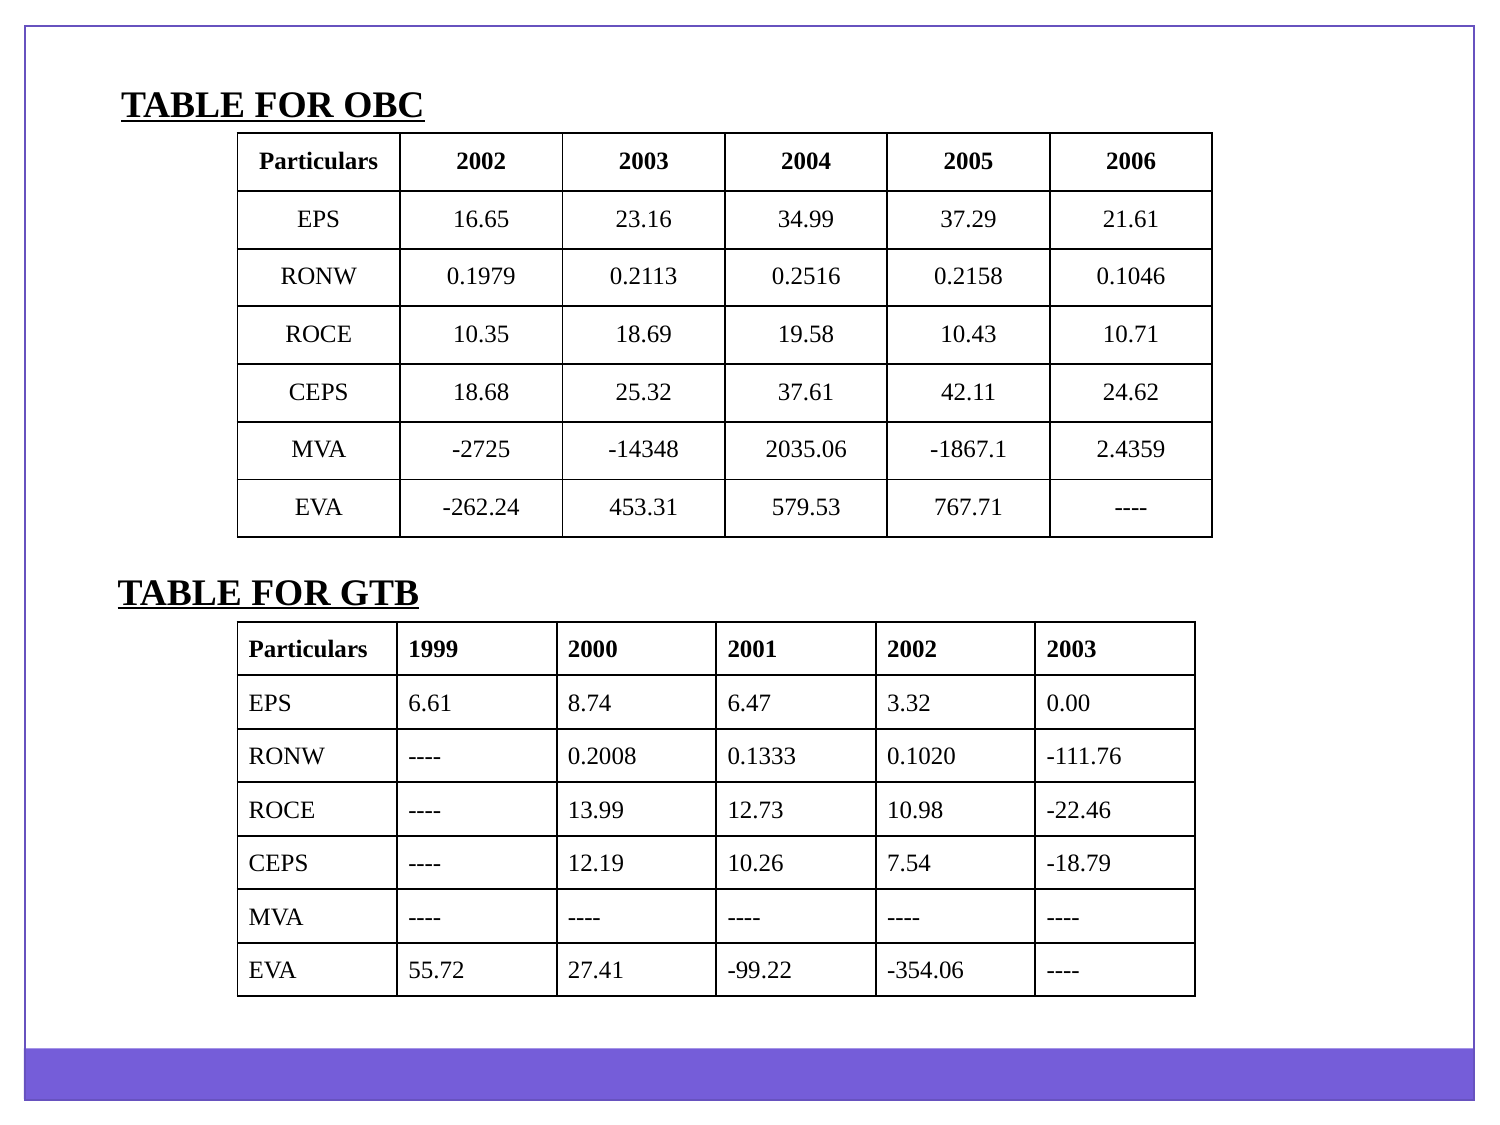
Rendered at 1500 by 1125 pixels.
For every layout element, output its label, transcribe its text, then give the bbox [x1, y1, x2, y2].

table_cell -22.46 [1036, 783, 1194, 835]
table_cell -14348 [563, 423, 724, 479]
table_cell 579.53 [726, 480, 886, 536]
table_cell -2725 [401, 423, 562, 479]
table_cell 24.62 [1051, 365, 1211, 421]
table_cell ---- [398, 837, 556, 888]
table_cell 19.58 [726, 307, 886, 363]
table_header 2000 [558, 623, 715, 674]
table_cell 6.61 [398, 676, 556, 728]
table_cell 2.4359 [1051, 423, 1211, 479]
table_cell RONW [238, 730, 396, 781]
table_cell 0.2008 [558, 730, 715, 781]
table_header 2003 [563, 134, 724, 190]
table_cell 7.54 [877, 837, 1034, 888]
table_cell -99.22 [717, 944, 875, 995]
table_cell 27.41 [558, 944, 715, 995]
table_cell -262.24 [401, 480, 562, 536]
table_cell -111.76 [1036, 730, 1194, 781]
table_header 2006 [1051, 134, 1211, 190]
table_cell MVA [238, 423, 399, 479]
table_cell 34.99 [726, 192, 886, 248]
table_cell EVA [238, 480, 399, 536]
table_cell 0.1979 [401, 250, 562, 305]
table_cell ---- [398, 783, 556, 835]
table_cell ---- [398, 730, 556, 781]
table_cell EPS [238, 192, 399, 248]
table_cell 12.19 [558, 837, 715, 888]
table_cell 2035.06 [726, 423, 886, 479]
table_cell 0.2158 [888, 250, 1049, 305]
table_header 2005 [888, 134, 1049, 190]
table_cell 55.72 [398, 944, 556, 995]
table_cell 767.71 [888, 480, 1049, 536]
table_cell -1867.1 [888, 423, 1049, 479]
table_cell 6.47 [717, 676, 875, 728]
table_cell 13.99 [558, 783, 715, 835]
table_cell RONW [238, 250, 399, 305]
table_cell ---- [558, 890, 715, 942]
table_cell 25.32 [563, 365, 724, 421]
table_header Particulars [238, 623, 396, 674]
table_cell ---- [1051, 480, 1211, 536]
table_cell 16.65 [401, 192, 562, 248]
table_cell 18.68 [401, 365, 562, 421]
table_cell ---- [717, 890, 875, 942]
table_cell EVA [238, 944, 396, 995]
table_cell 0.00 [1036, 676, 1194, 728]
table_cell 12.73 [717, 783, 875, 835]
table_cell -354.06 [877, 944, 1034, 995]
table_cell 42.11 [888, 365, 1049, 421]
table_cell ---- [877, 890, 1034, 942]
table_cell 10.71 [1051, 307, 1211, 363]
table_header 2003 [1036, 623, 1194, 674]
table_cell 10.43 [888, 307, 1049, 363]
table_cell 18.69 [563, 307, 724, 363]
table_cell 3.32 [877, 676, 1034, 728]
table_cell 23.16 [563, 192, 724, 248]
table_header 2001 [717, 623, 875, 674]
table_header 2004 [726, 134, 886, 190]
table_cell CEPS [238, 837, 396, 888]
table_cell ---- [1036, 890, 1194, 942]
table_cell 37.61 [726, 365, 886, 421]
table_cell 0.1333 [717, 730, 875, 781]
table_cell ---- [1036, 944, 1194, 995]
table_header 1999 [398, 623, 556, 674]
table_cell 37.29 [888, 192, 1049, 248]
table_cell CEPS [238, 365, 399, 421]
table_header 2002 [877, 623, 1034, 674]
table_cell 10.98 [877, 783, 1034, 835]
table_cell 10.35 [401, 307, 562, 363]
table_cell 21.61 [1051, 192, 1211, 248]
table_cell -18.79 [1036, 837, 1194, 888]
table_cell 10.26 [717, 837, 875, 888]
table_cell 8.74 [558, 676, 715, 728]
table_cell 0.2516 [726, 250, 886, 305]
table_cell MVA [238, 890, 396, 942]
table_cell ROCE [238, 307, 399, 363]
table_cell 0.1046 [1051, 250, 1211, 305]
table_header 2002 [401, 134, 562, 190]
table_cell 0.1020 [877, 730, 1034, 781]
table_cell EPS [238, 676, 396, 728]
table_header Particulars [238, 134, 399, 190]
table_cell ROCE [238, 783, 396, 835]
table_cell ---- [398, 890, 556, 942]
text_box TABLE FOR OBC [106, 50, 440, 133]
text_box TABLE FOR GTB [102, 537, 435, 620]
table_cell 453.31 [563, 480, 724, 536]
table_cell 0.2113 [563, 250, 724, 305]
